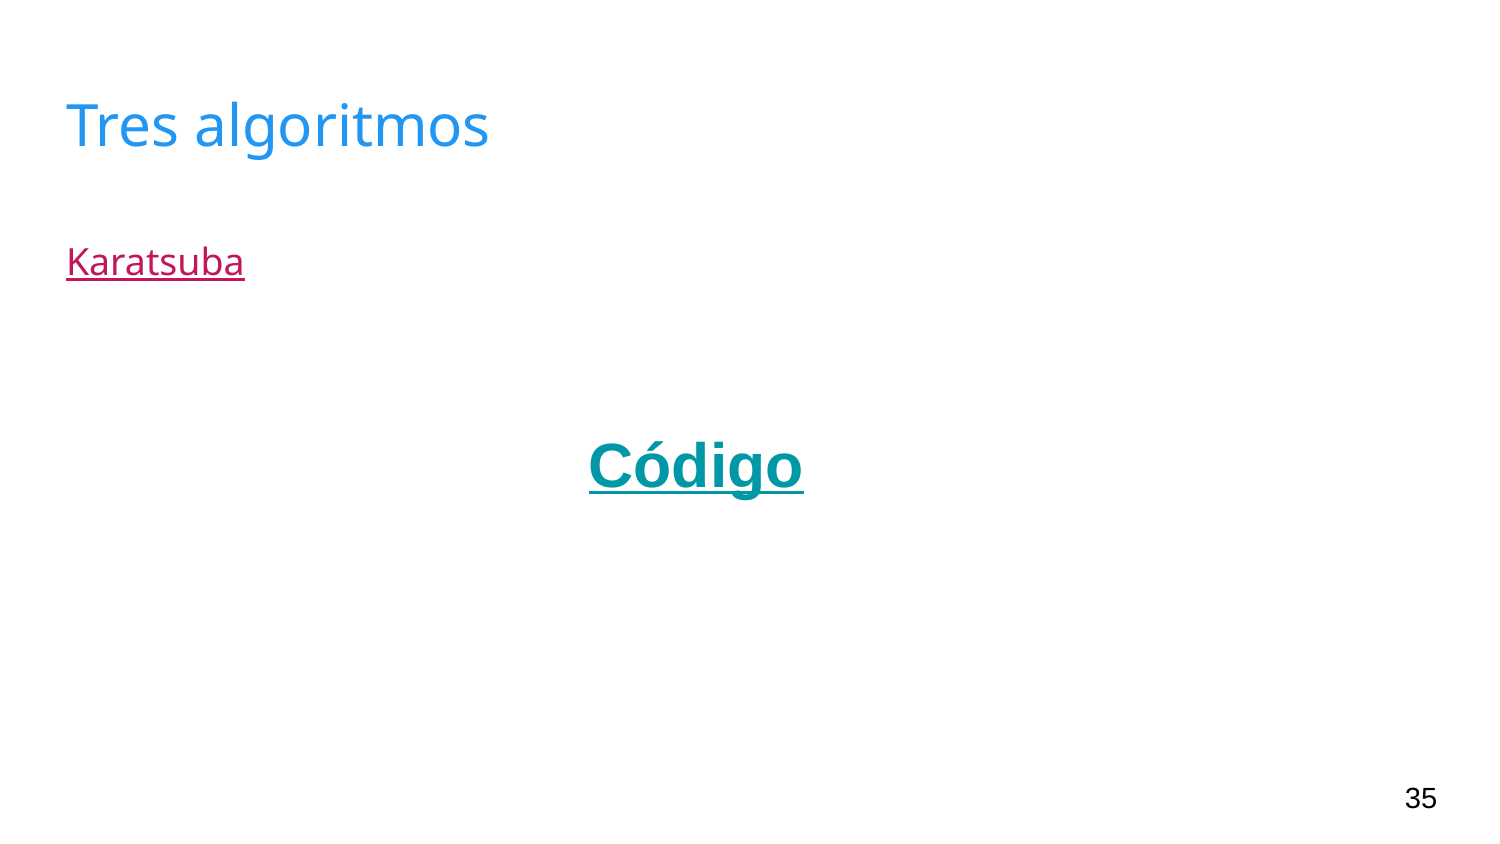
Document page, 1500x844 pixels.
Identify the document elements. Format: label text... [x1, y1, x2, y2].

slide_number ‹#› [1389, 764, 1480, 830]
text_box Código [573, 409, 1175, 480]
title Tres algoritmos [51, 72, 1449, 167]
title Karatsuba [51, 222, 1449, 317]
